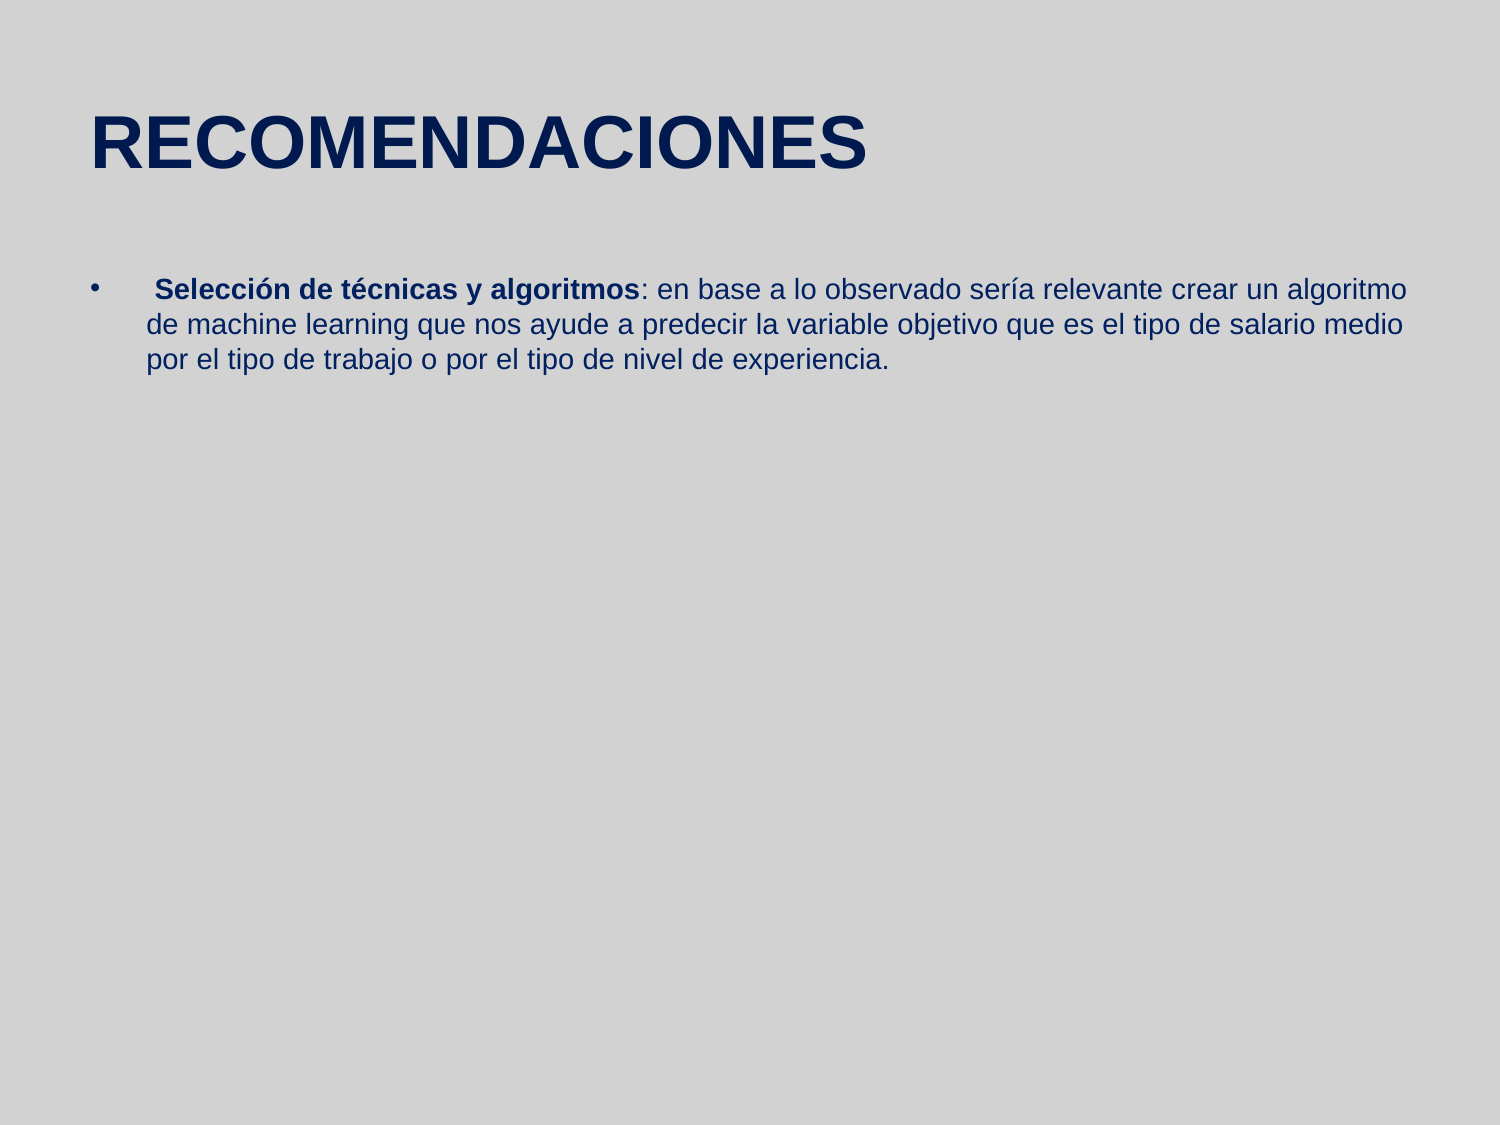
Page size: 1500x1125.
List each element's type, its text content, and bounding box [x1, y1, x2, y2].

title RECOMENDACIONES [75, 45, 1425, 233]
list Selección de técnicas y algoritmos: en base a lo observado sería relevante crear un algoritmo de machine learning que nos ayude a predecir la variable objetivo que es el tipo de salario medio por el tipo de trabajo o por el tipo de nivel de experiencia. [75, 262, 1425, 1005]
